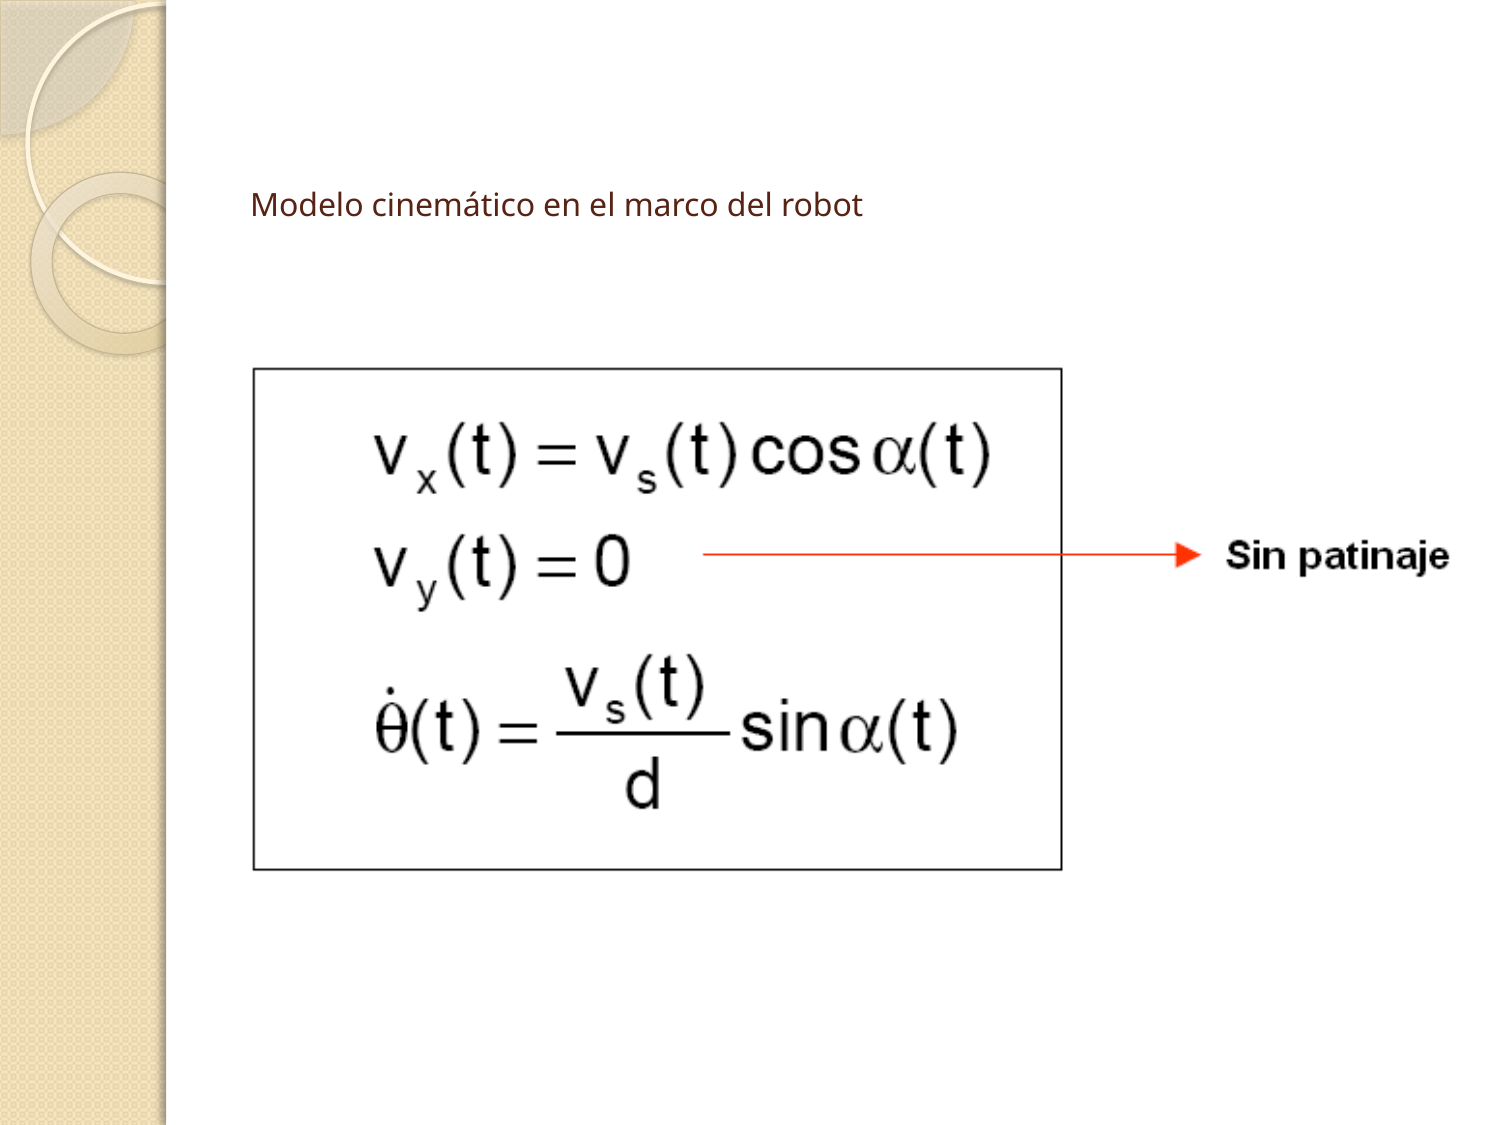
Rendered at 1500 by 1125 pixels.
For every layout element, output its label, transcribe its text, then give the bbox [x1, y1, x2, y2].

picture [234, 351, 1459, 905]
title Modelo cinemático en el marco del robot [235, 175, 1466, 270]
